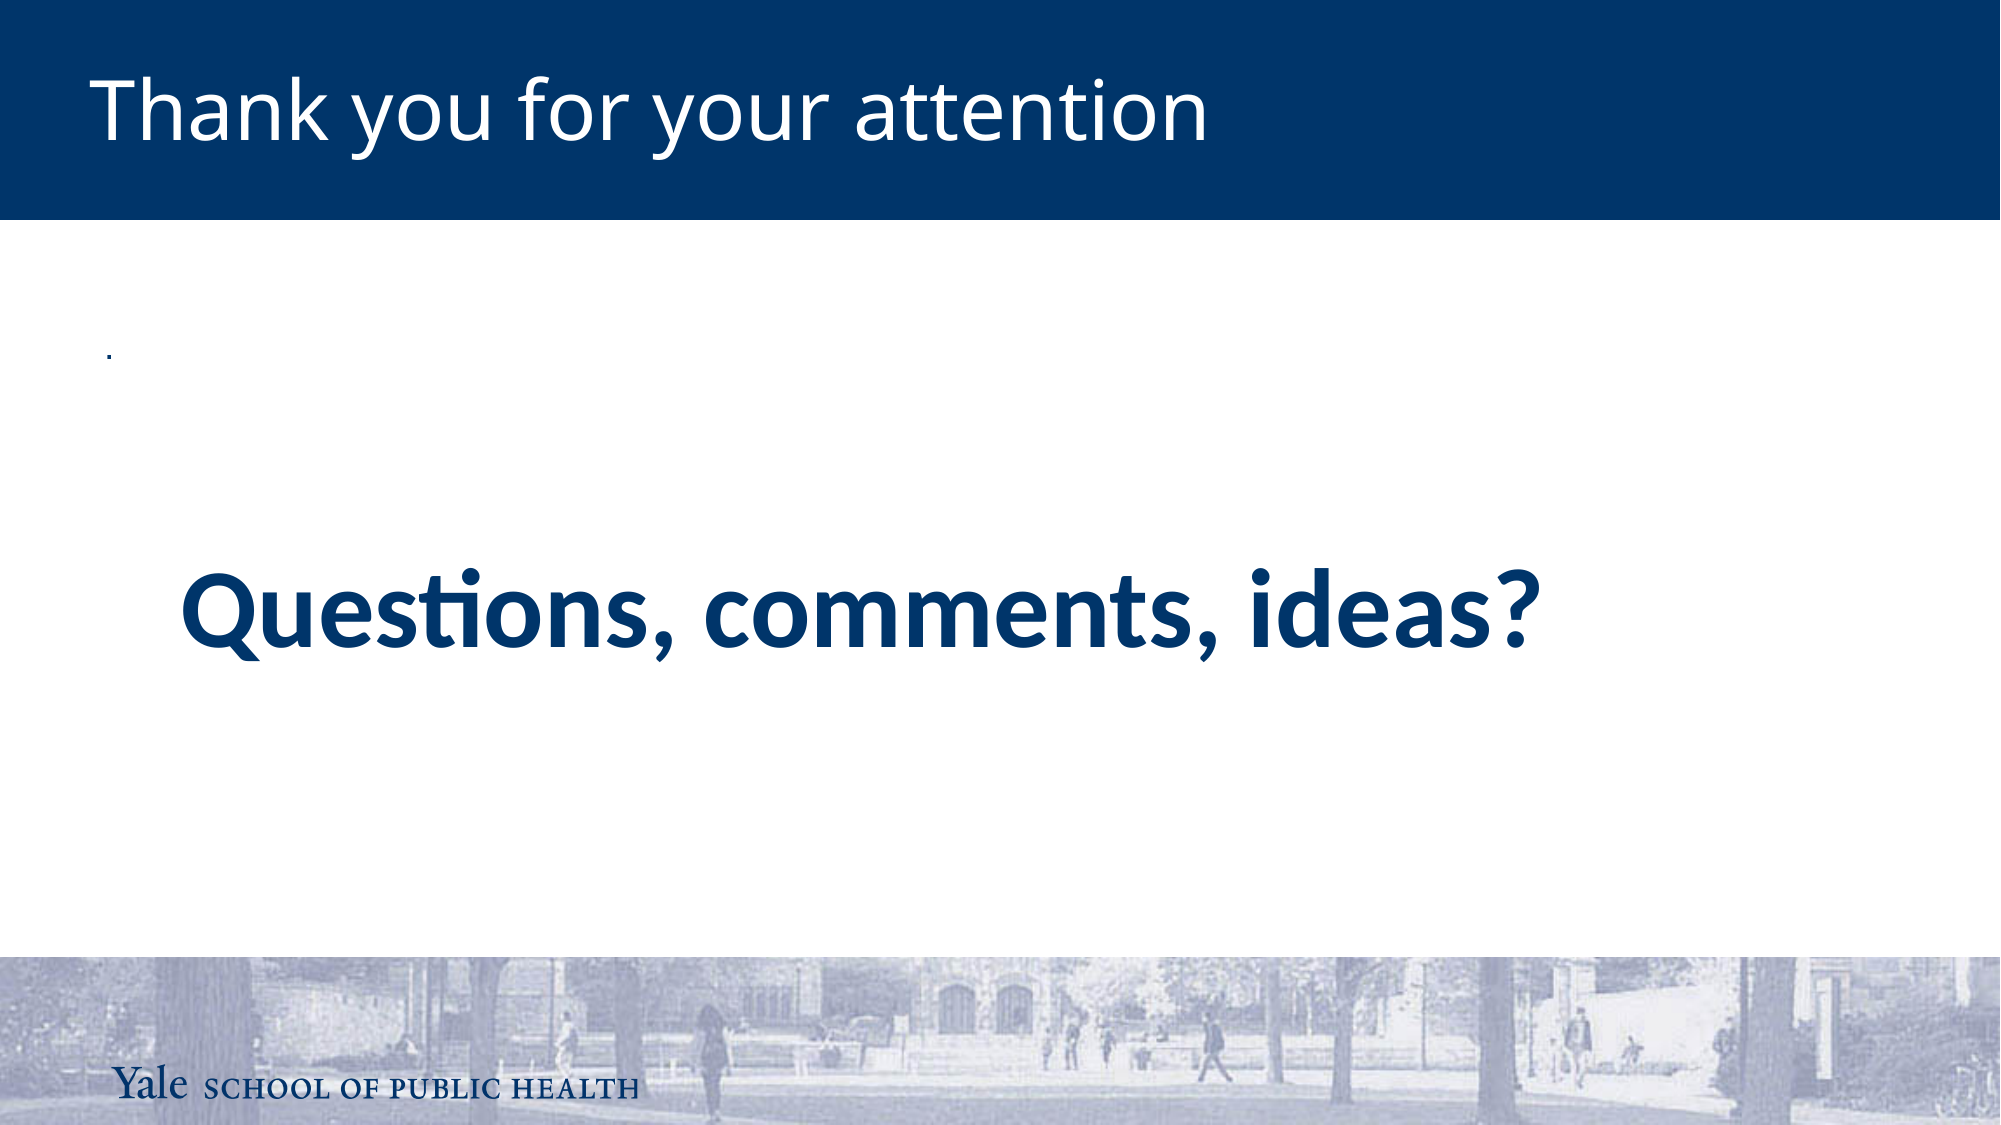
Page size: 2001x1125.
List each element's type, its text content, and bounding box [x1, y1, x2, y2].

list . Questions, comments, ideas? [89, 275, 1657, 766]
picture [0, 957, 2000, 1125]
text_box Thank you for your attention [0, 0, 2000, 216]
